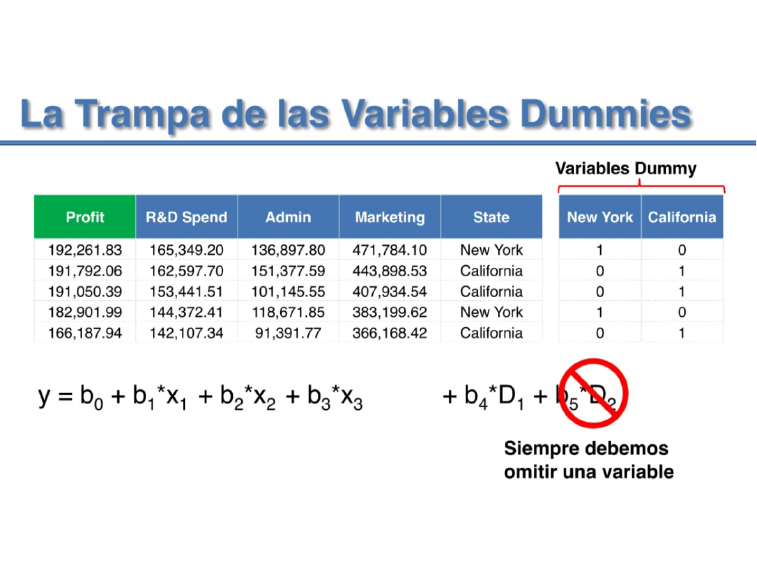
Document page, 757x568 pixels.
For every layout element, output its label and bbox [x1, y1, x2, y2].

picture [0, 85, 757, 483]
